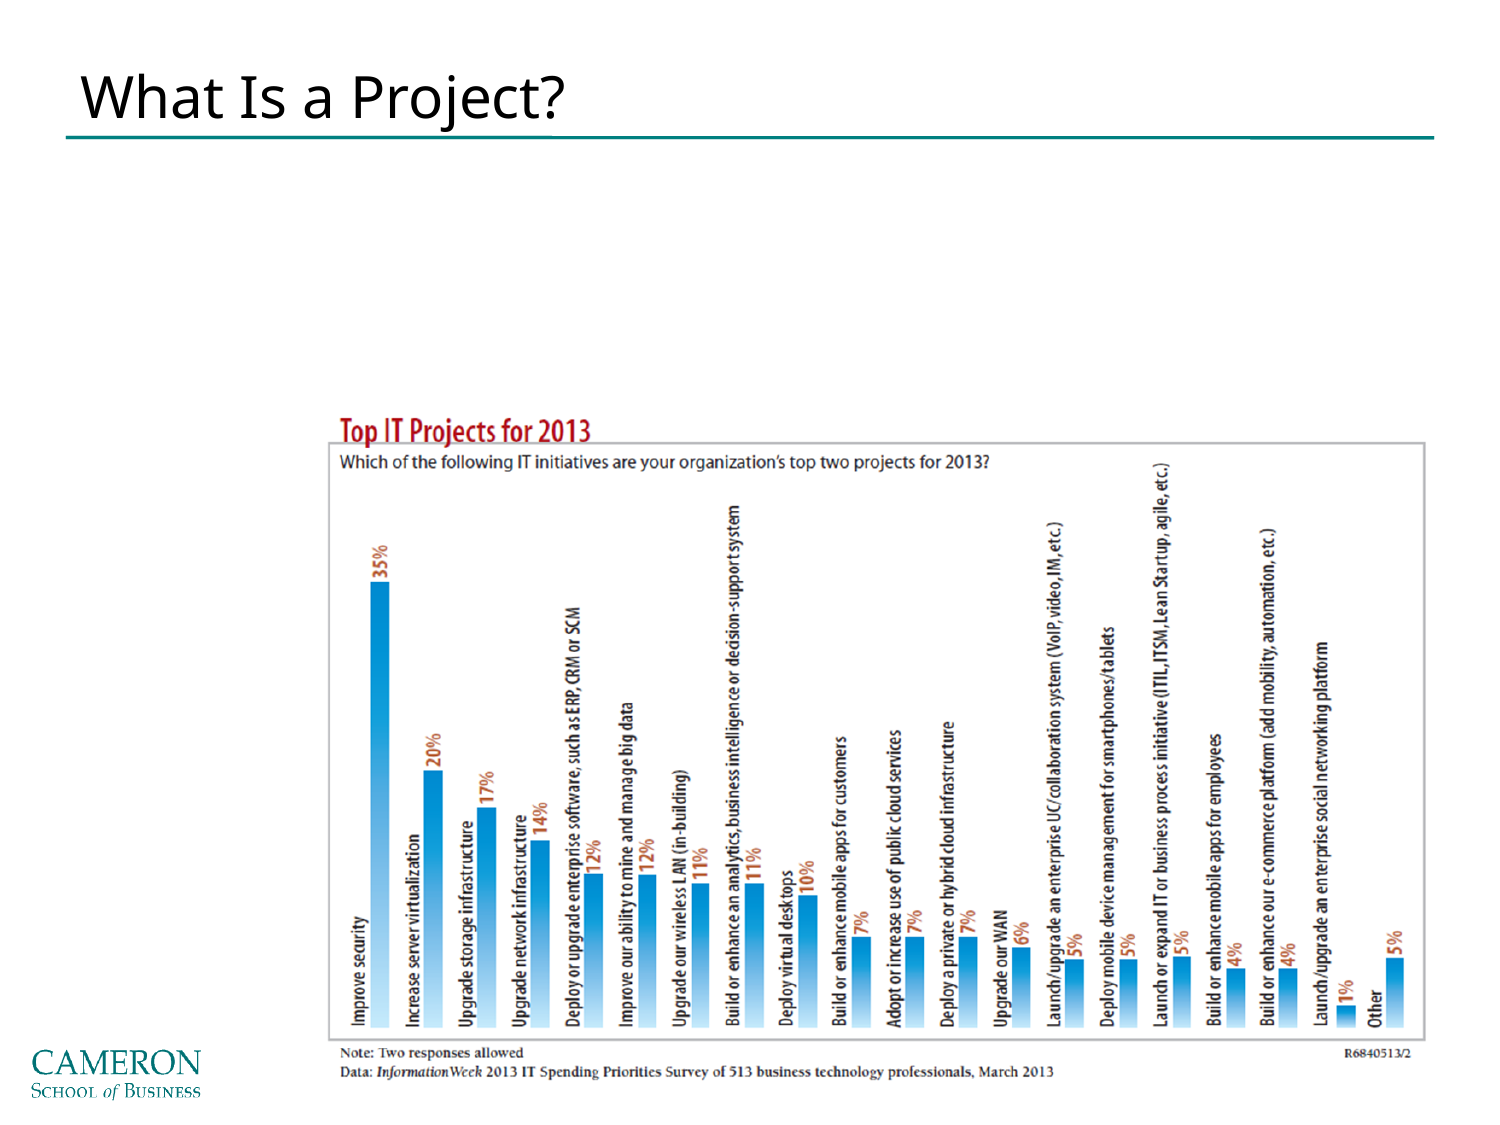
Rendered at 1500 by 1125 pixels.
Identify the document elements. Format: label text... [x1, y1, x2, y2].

picture [312, 412, 1438, 1095]
picture [31, 1049, 201, 1101]
title What Is a Project? [80, 0, 1356, 138]
